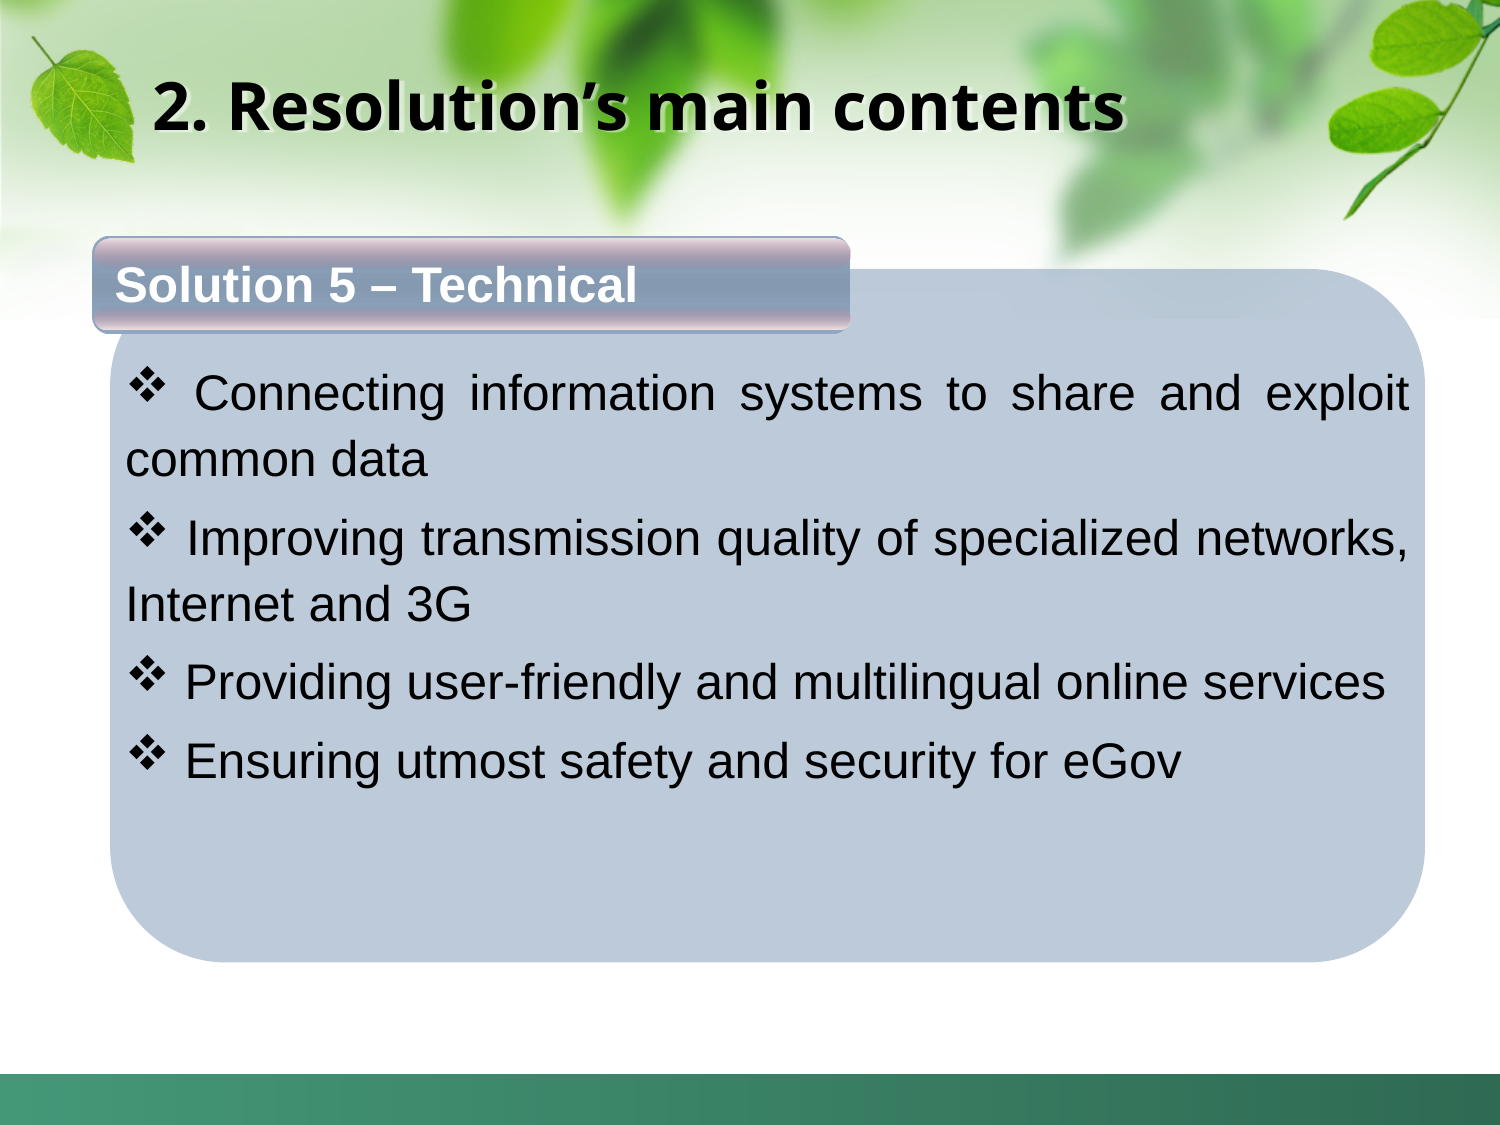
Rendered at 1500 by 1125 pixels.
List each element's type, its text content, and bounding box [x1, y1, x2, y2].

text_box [92, 235, 851, 335]
text_box Connecting information systems to share and exploit common data Improving transmission quality of specialized networks, Internet and 3G Providing user-friendly and multilingual online services Ensuring utmost safety and security for eGov [110, 347, 1425, 796]
picture [0, 0, 1500, 319]
text_box [116, 268, 1419, 347]
title 2. Resolution’s main contents [137, 57, 1438, 151]
text_box [110, 796, 1426, 963]
